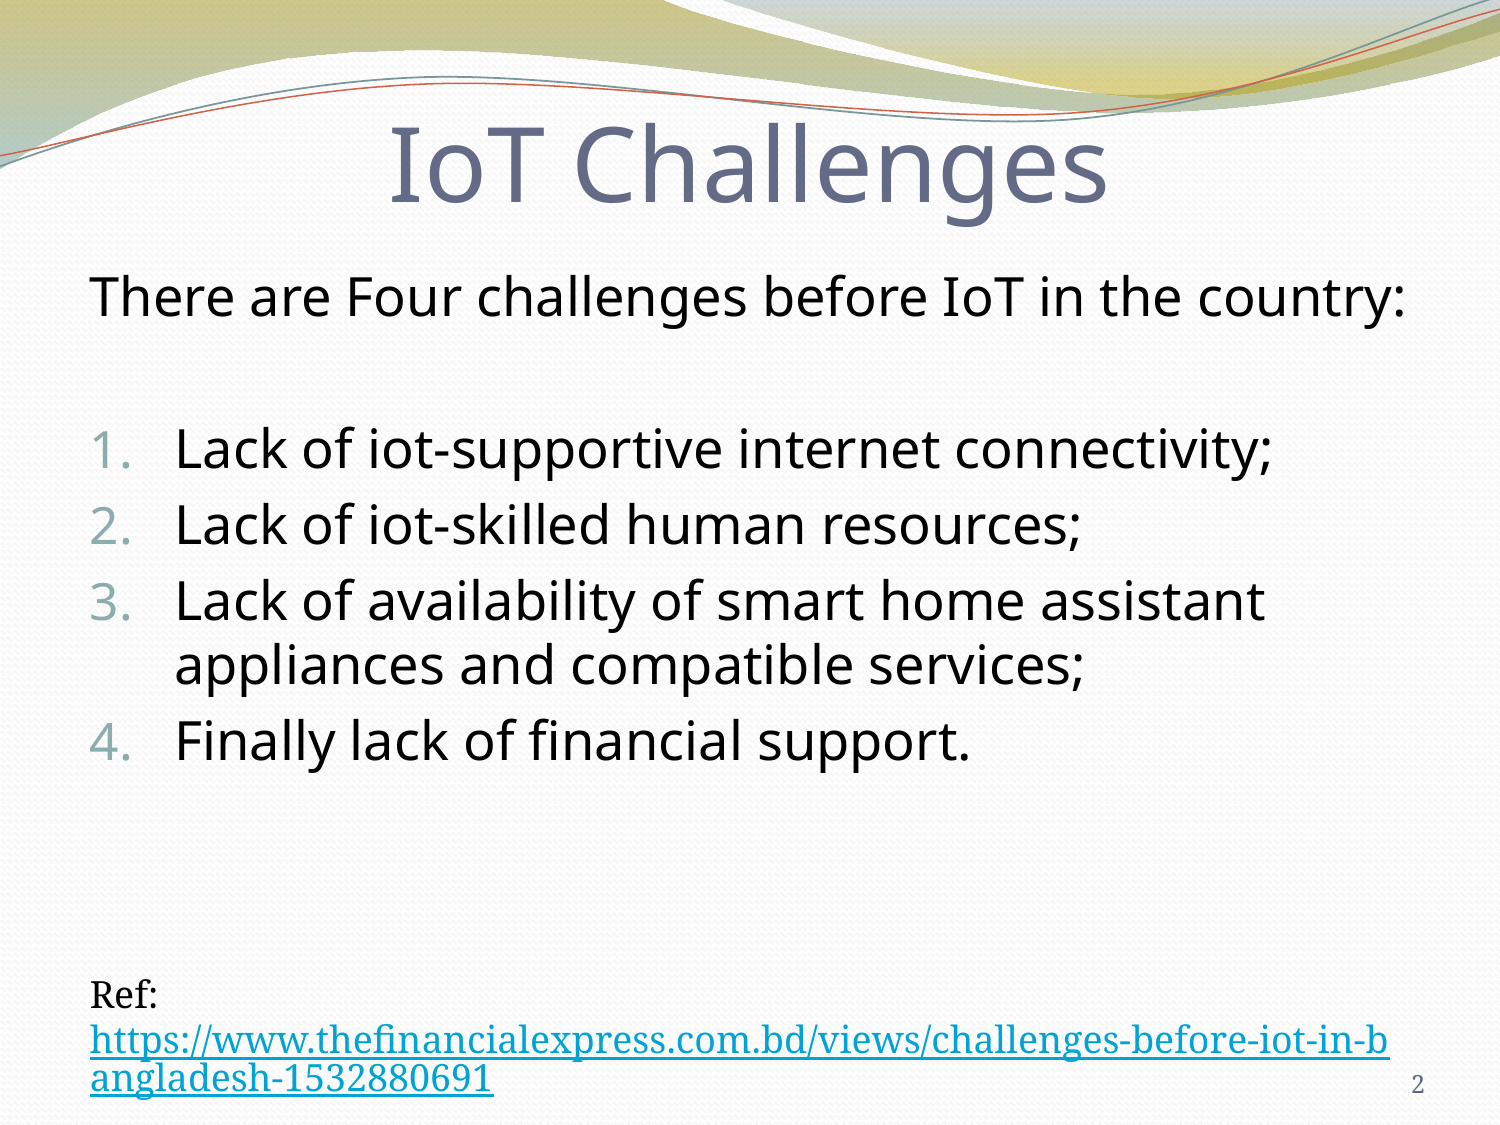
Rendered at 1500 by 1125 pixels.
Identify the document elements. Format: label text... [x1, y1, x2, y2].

slide_number 2 [1299, 1075, 1425, 1103]
list There are Four challenges before IoT in the country: Lack of iot-supportive internet connectivity; Lack of iot-skilled human resources; Lack of availability of smart home assistant appliances and compatible services; Finally lack of financial support. [75, 255, 1425, 882]
title IoT Challenges [75, 35, 1425, 223]
text_box Ref: https://www.thefinancialexpress.com.bd/views/challenges-before-iot-in-bangladesh-1532880691 [74, 964, 1425, 1075]
